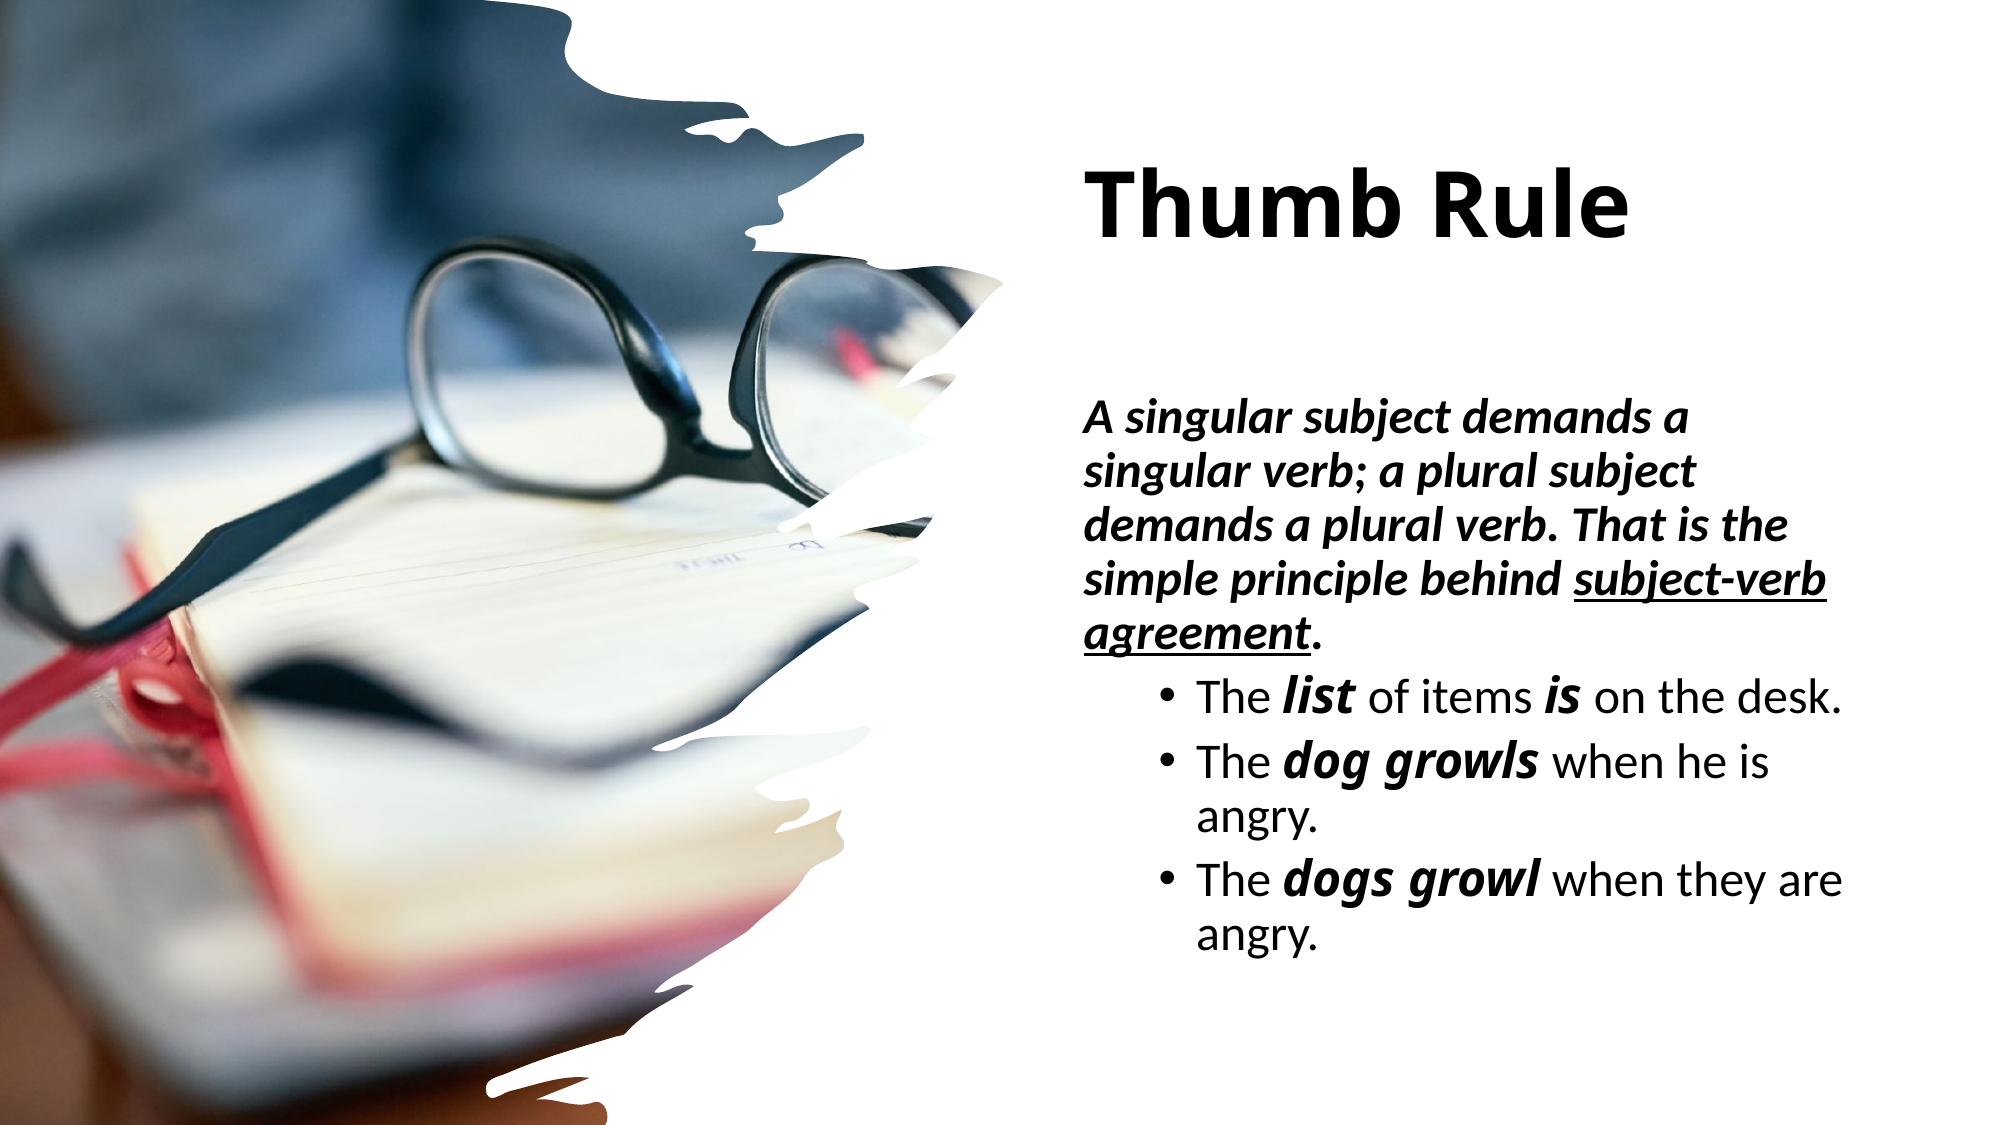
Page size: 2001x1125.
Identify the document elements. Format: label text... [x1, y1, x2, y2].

text_box [1004, 0, 2000, 1125]
picture [0, 0, 1004, 1125]
list A singular subject demands a singular verb; a plural subject demands a plural verb. That is the simple principle behind subject-verb agreement. The list of items is on the desk. The dog growls when he is angry. The dogs growl when they are angry. [1068, 382, 1863, 1014]
title Thumb Rule [1068, 59, 1863, 357]
